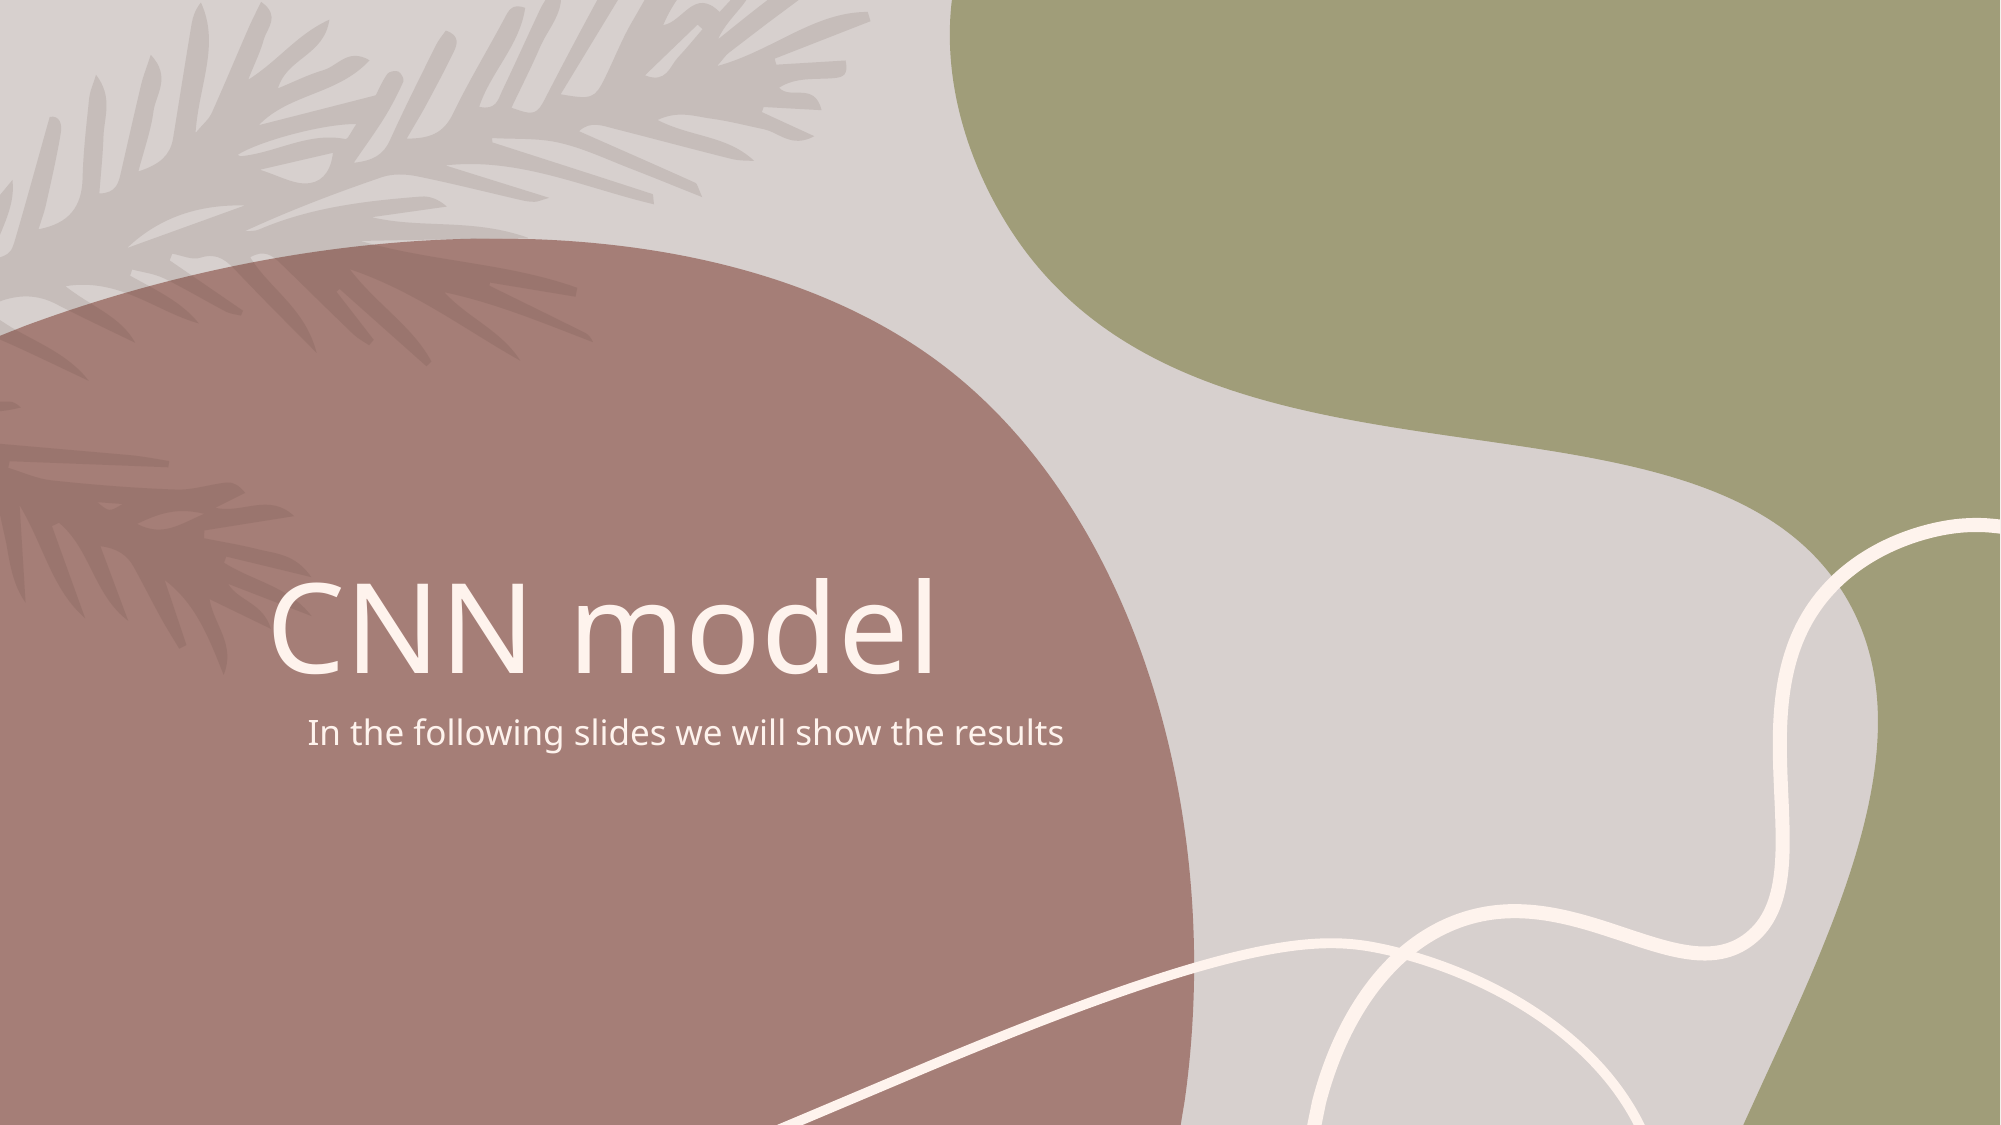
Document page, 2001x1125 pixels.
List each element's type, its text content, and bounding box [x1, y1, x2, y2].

title CNN model [251, 417, 1046, 708]
list In the following slides we will show the results [292, 707, 1087, 799]
